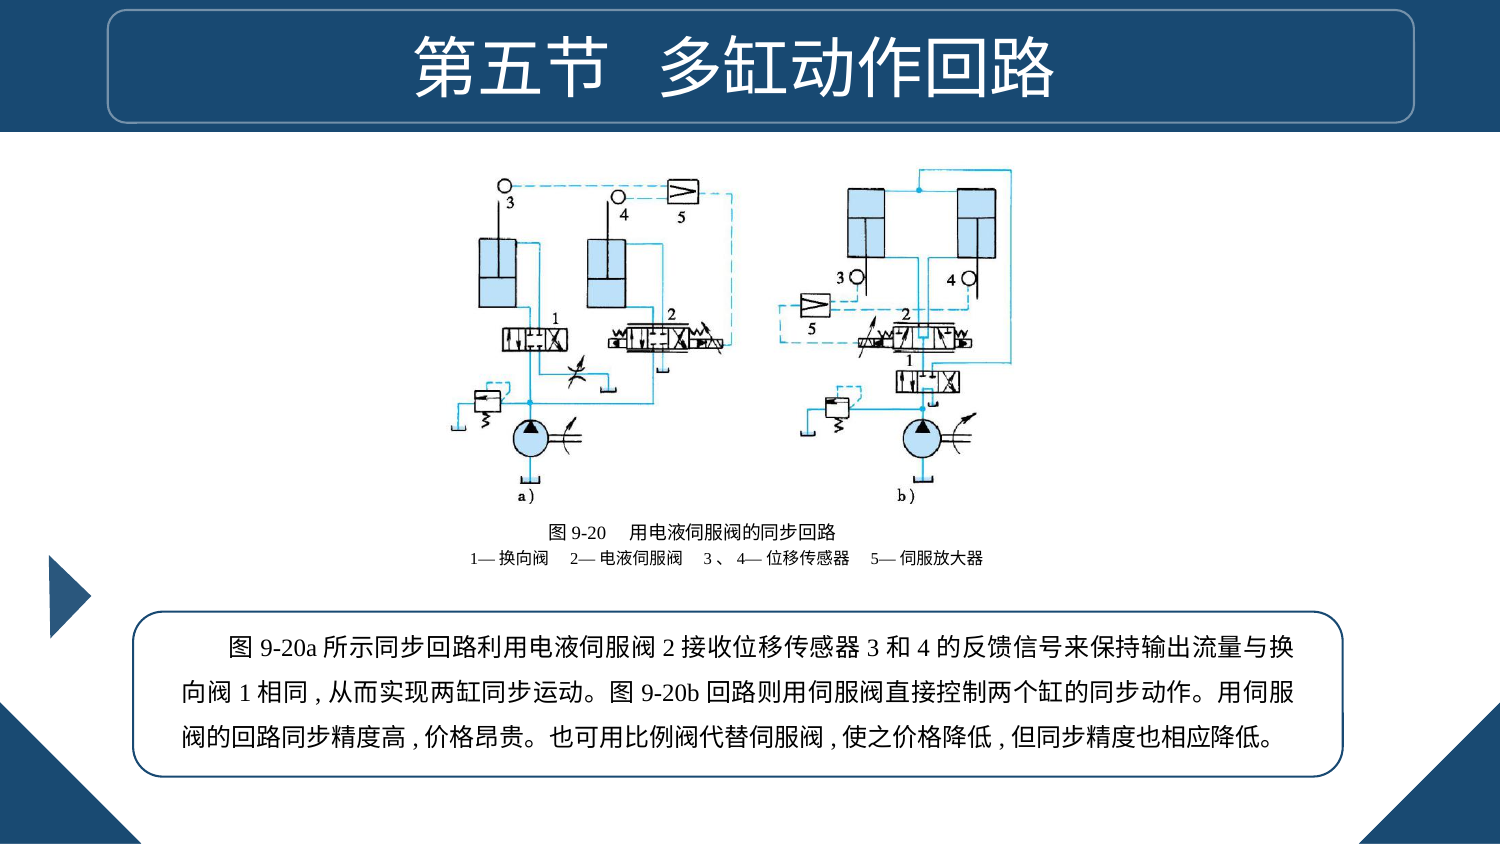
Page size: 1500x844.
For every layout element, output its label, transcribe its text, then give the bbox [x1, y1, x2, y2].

text_box [132, 610, 1344, 778]
text_box 图9-20 用电液伺服阀的同步回路 1—换向阀 2—电液伺服阀 3、4—位移传感器 5—伺服放大器 [298, 507, 1049, 576]
text_box [47, 552, 93, 642]
text_box [1357, 701, 1500, 844]
picture [435, 133, 1022, 504]
text_box 第五节 多缸动作回路 [107, 18, 1361, 113]
text_box [109, 8, 1416, 124]
text_box [0, 700, 144, 844]
